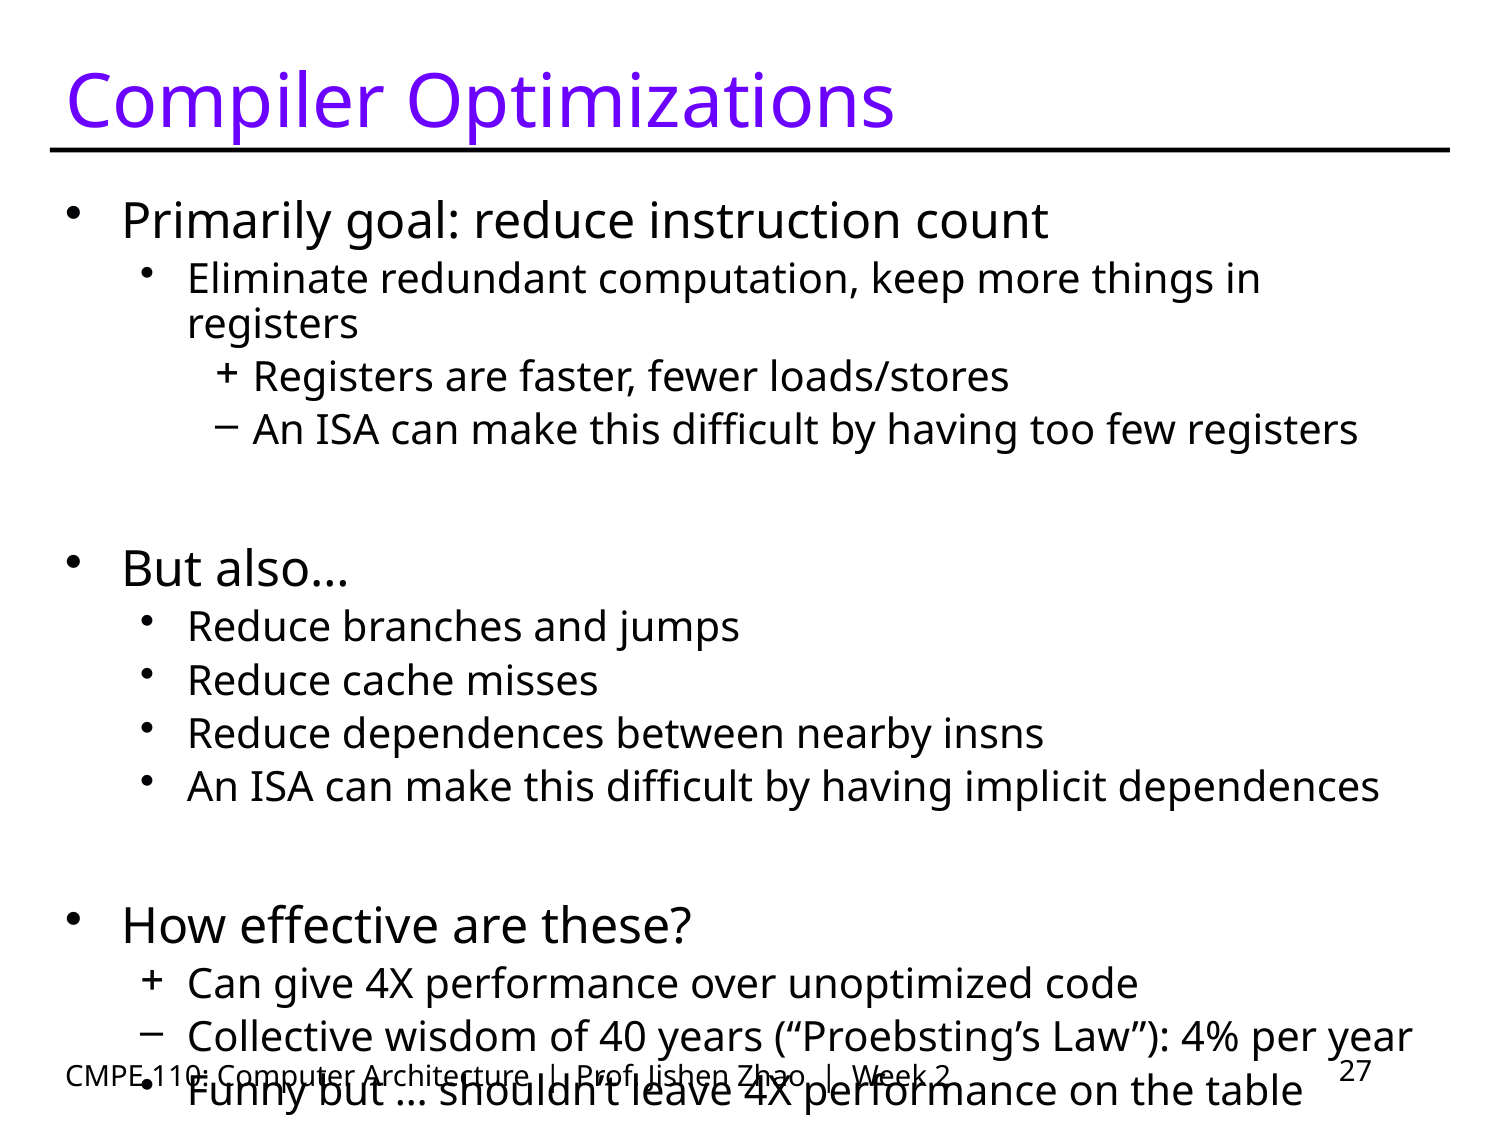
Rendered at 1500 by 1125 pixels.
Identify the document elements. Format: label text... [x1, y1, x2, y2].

title Compiler Optimizations [49, 37, 1451, 151]
footer CMPE 110: Computer Architecture | Prof. Jishen Zhao | Week 2 [49, 1049, 988, 1101]
slide_number 27 [1074, 1049, 1388, 1101]
list Primarily goal: reduce instruction count Eliminate redundant computation, keep more things in registers Registers are faster, fewer loads/stores An ISA can make this difficult by having too few registers But also… Reduce branches and jumps Reduce cache misses Reduce dependences between nearby insns An ISA can make this difficult by having implicit dependences How effective are these? Can give 4X performance over unoptimized code Collective wisdom of 40 years (“Proebsting’s Law”): 4% per year Funny but … shouldn’t leave 4X performance on the table [49, 187, 1451, 1026]
